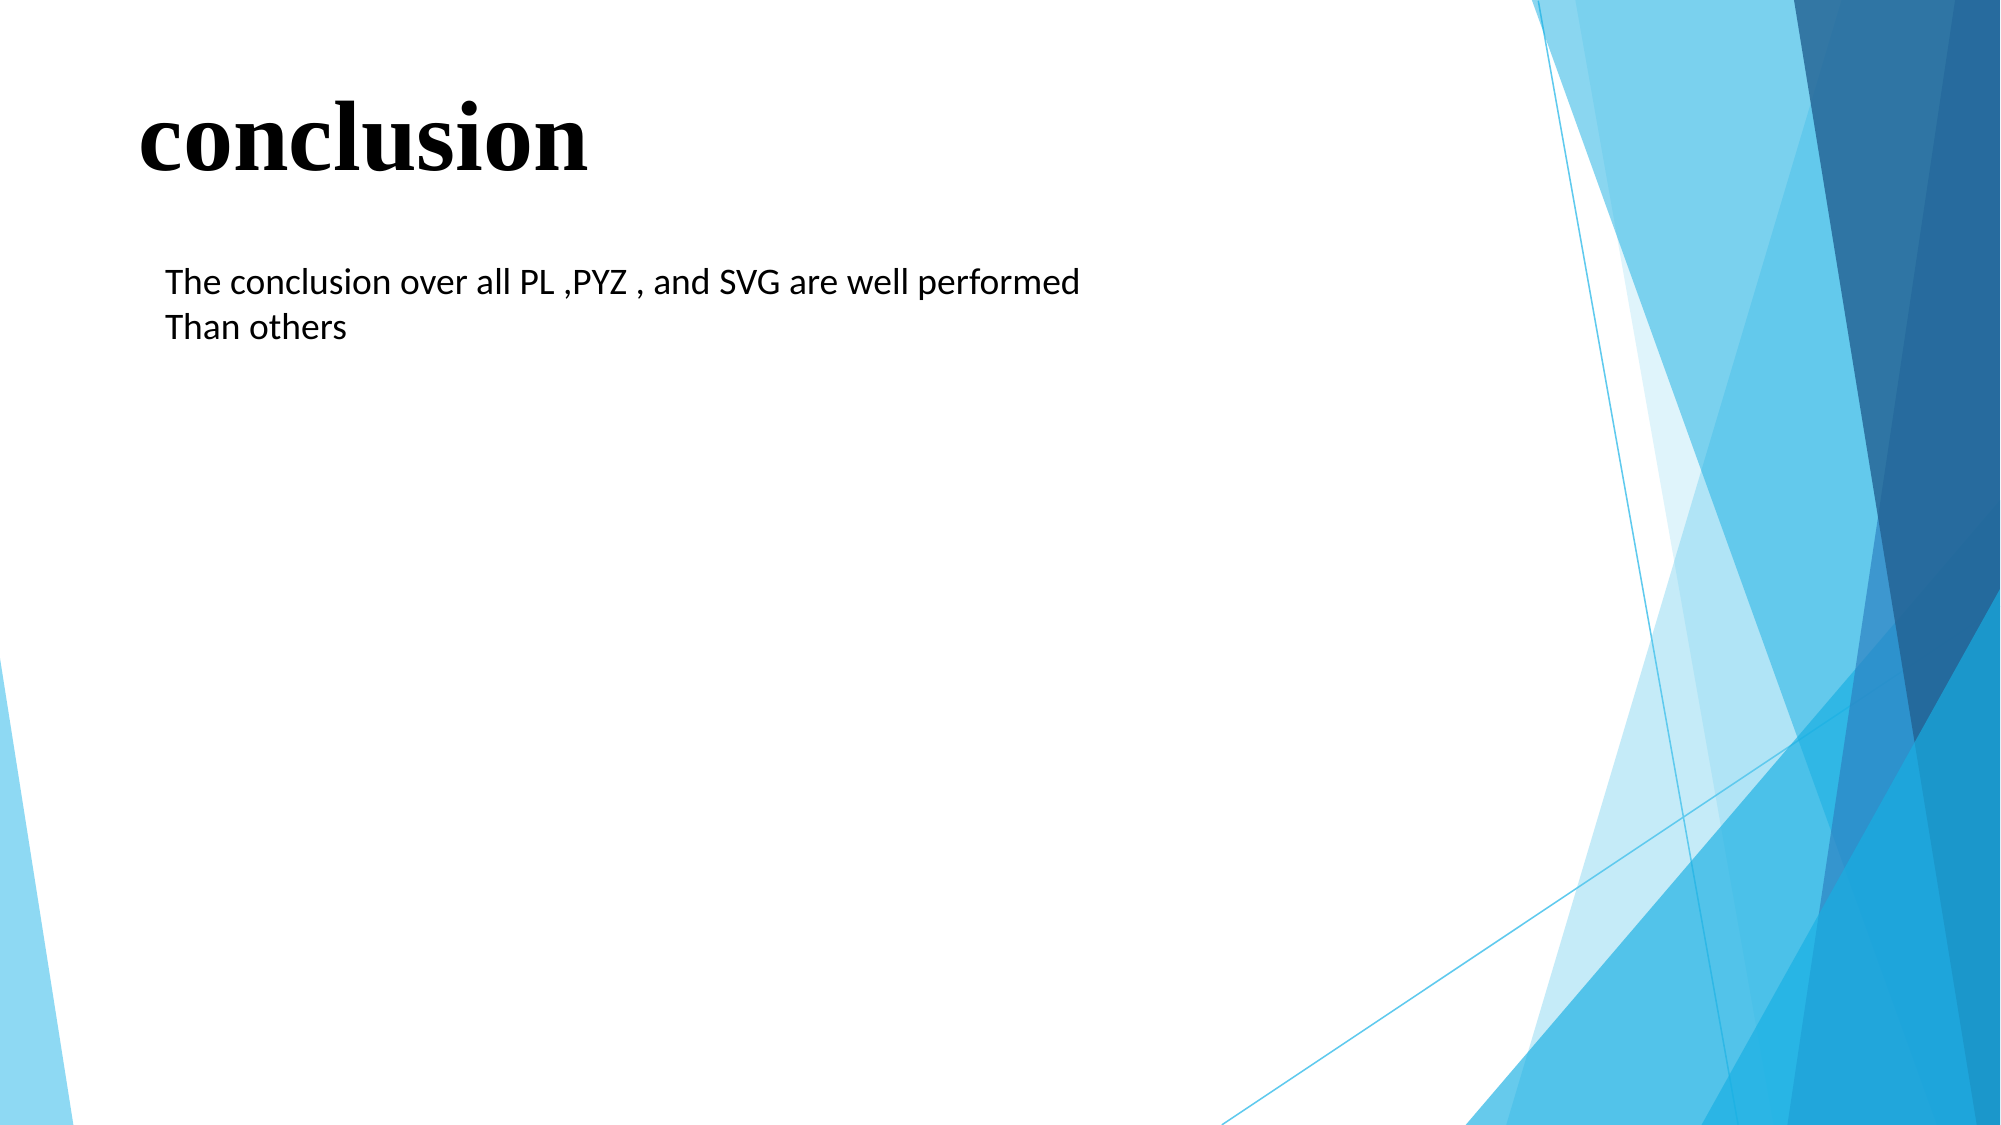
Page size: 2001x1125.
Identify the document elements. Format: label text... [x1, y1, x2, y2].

title conclusion [123, 62, 1877, 189]
text_box The conclusion over all PL ,PYZ , and SVG are well performed Than others [150, 249, 1313, 355]
